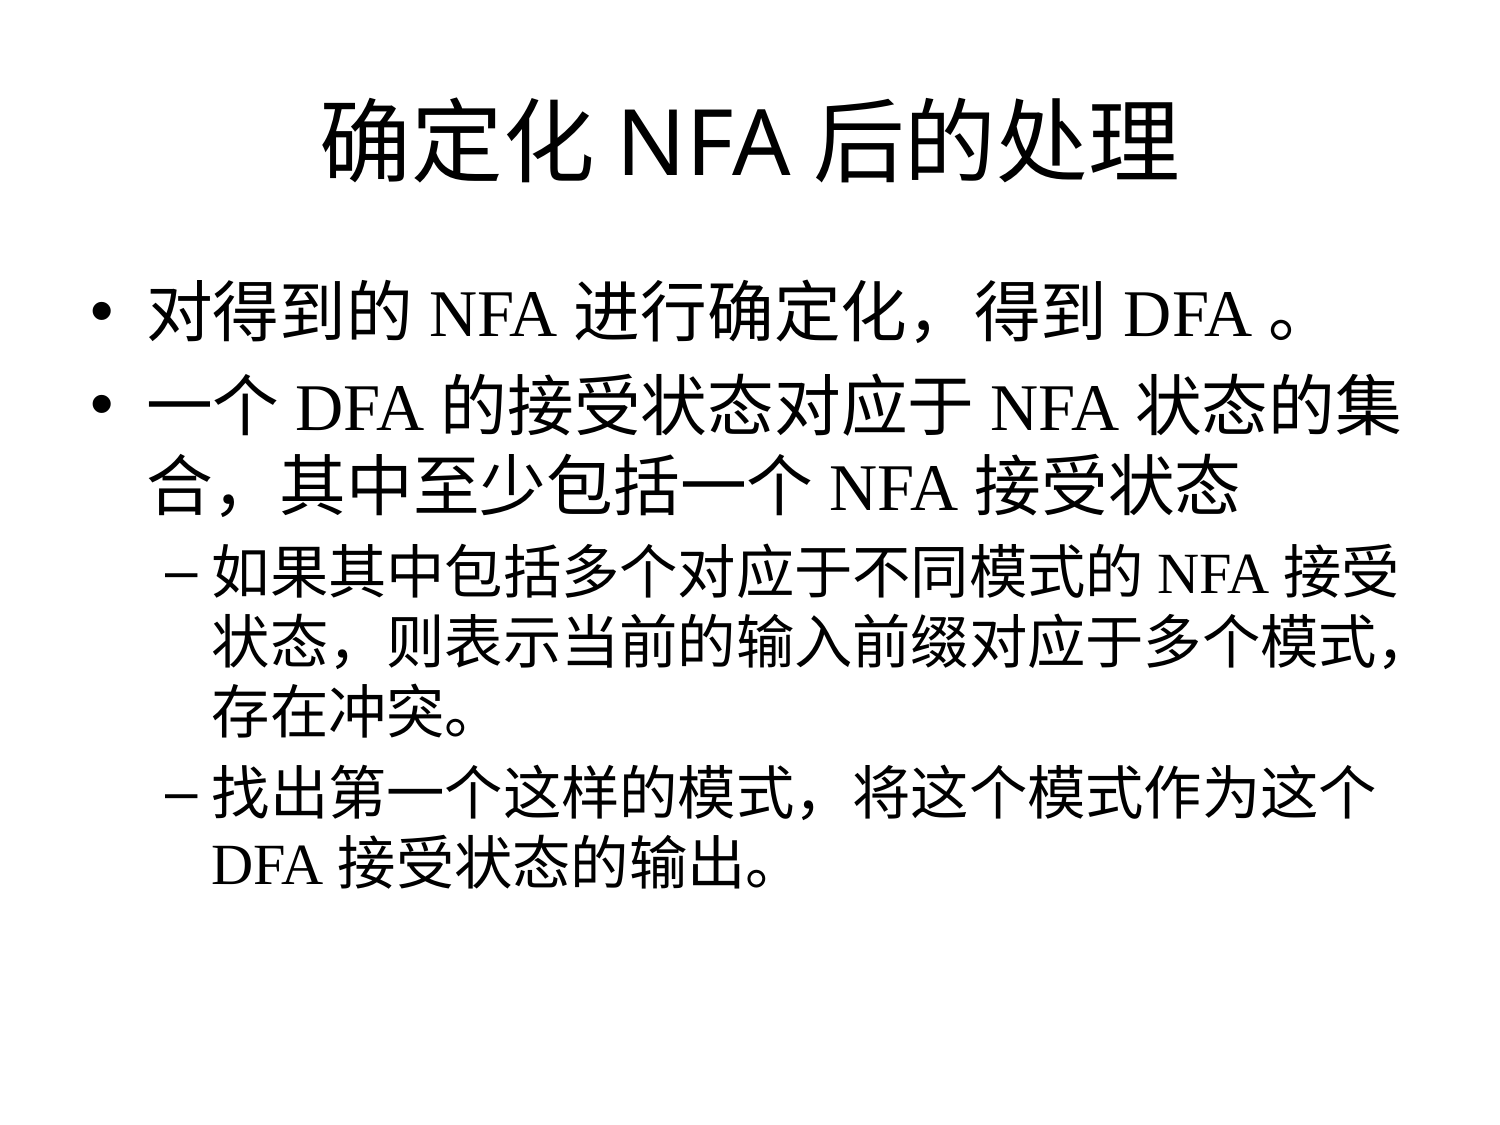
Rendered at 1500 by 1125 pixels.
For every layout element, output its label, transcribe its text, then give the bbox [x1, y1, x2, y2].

list 对得到的NFA进行确定化，得到DFA。 一个DFA的接受状态对应于NFA状态的集合，其中至少包括一个NFA接受状态 如果其中包括多个对应于不同模式的NFA接受状态，则表示当前的输入前缀对应于多个模式，存在冲突。 找出第一个这样的模式，将这个模式作为这个DFA接受状态的输出。 [75, 262, 1425, 1005]
title 确定化NFA后的处理 [75, 45, 1425, 233]
